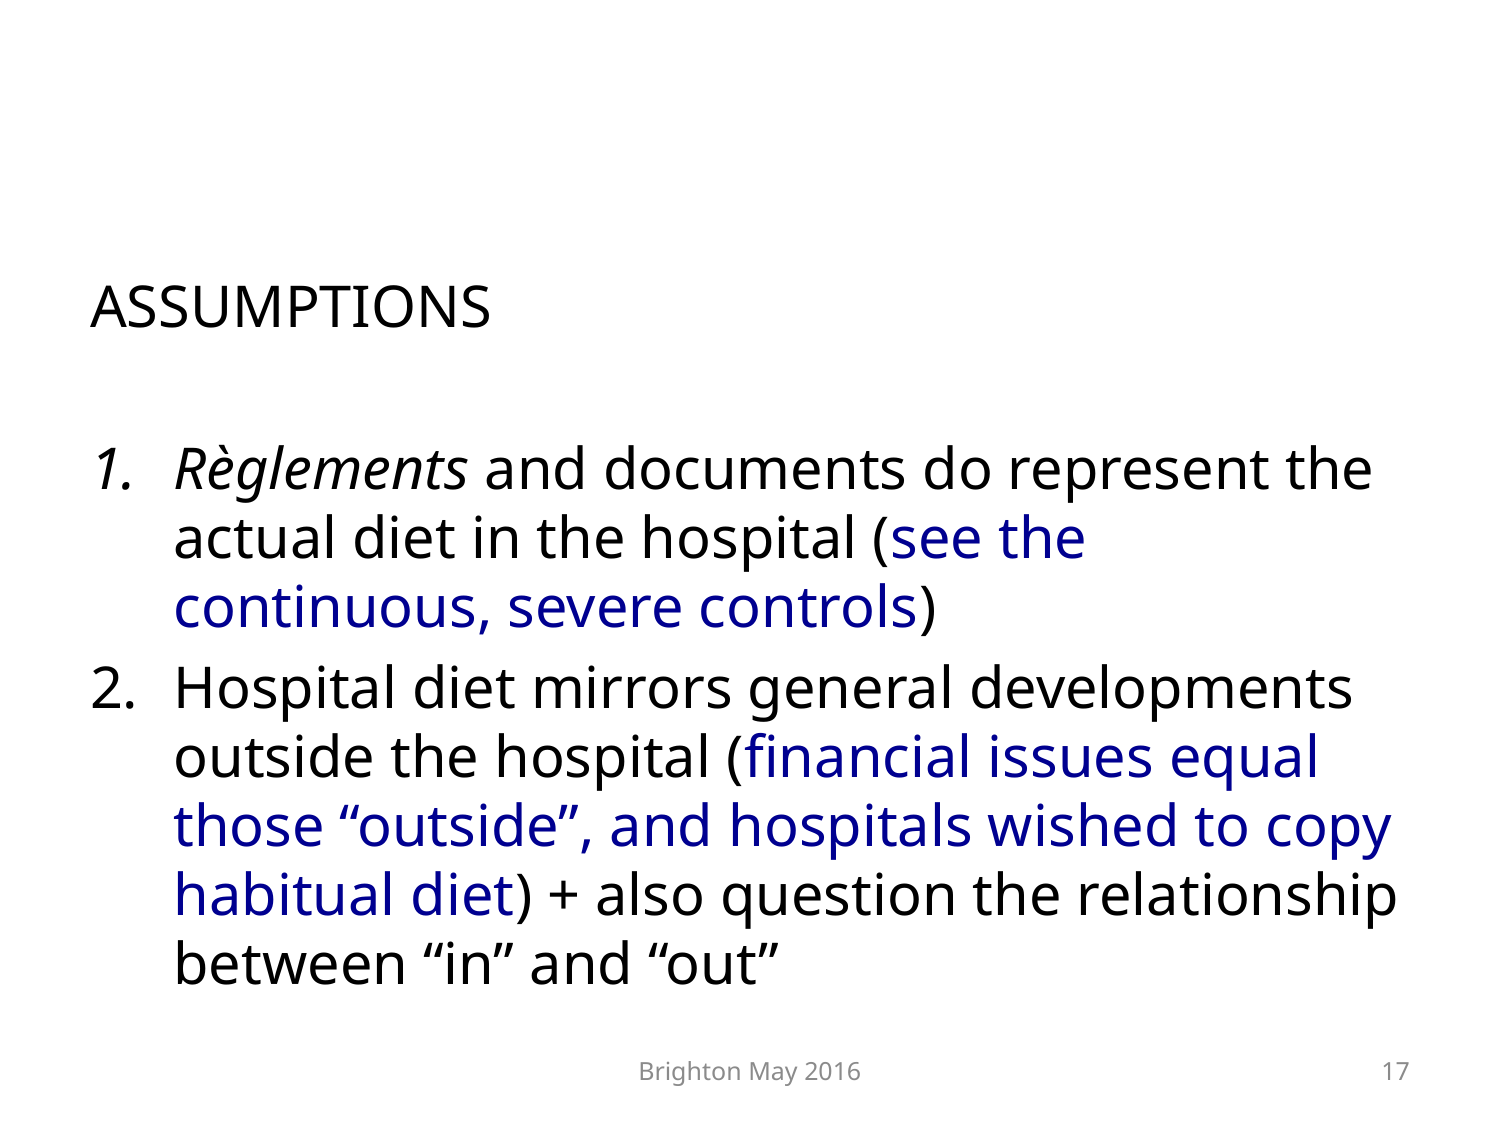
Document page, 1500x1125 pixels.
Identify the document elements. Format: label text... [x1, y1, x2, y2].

footer Brighton May 2016 [512, 1042, 988, 1103]
list ASSUMPTIONS Règlements and documents do represent the actual diet in the hospital (see the continuous, severe controls) Hospital diet mirrors general developments outside the hospital (financial issues equal those “outside”, and hospitals wished to copy habitual diet) + also question the relationship between “in” and “out” [75, 262, 1425, 1005]
slide_number 17 [1074, 1042, 1425, 1103]
